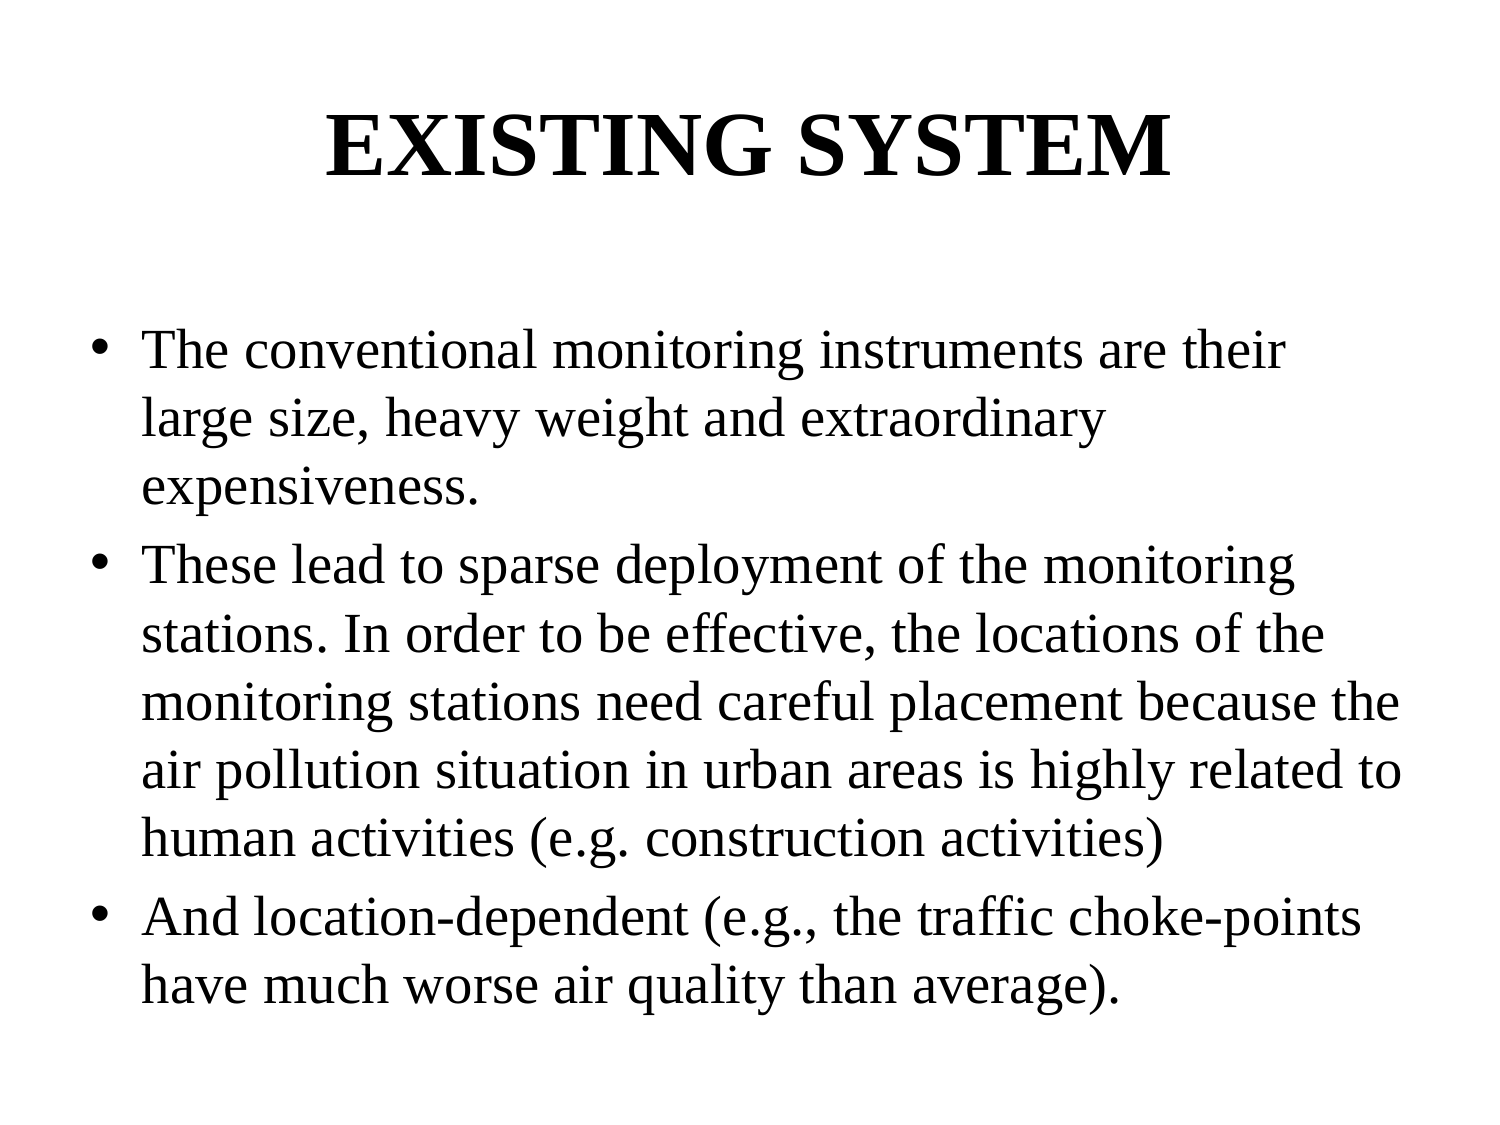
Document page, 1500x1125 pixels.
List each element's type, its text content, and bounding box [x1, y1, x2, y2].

list The conventional monitoring instruments are their large size, heavy weight and extraordinary expensiveness. These lead to sparse deployment of the monitoring stations. In order to be effective, the locations of the monitoring stations need careful placement because the air pollution situation in urban areas is highly related to human activities (e.g. construction activities) And location-dependent (e.g., the traffic choke-points have much worse air quality than average). [75, 224, 1425, 1038]
title EXISTING SYSTEM [75, 45, 1425, 224]
